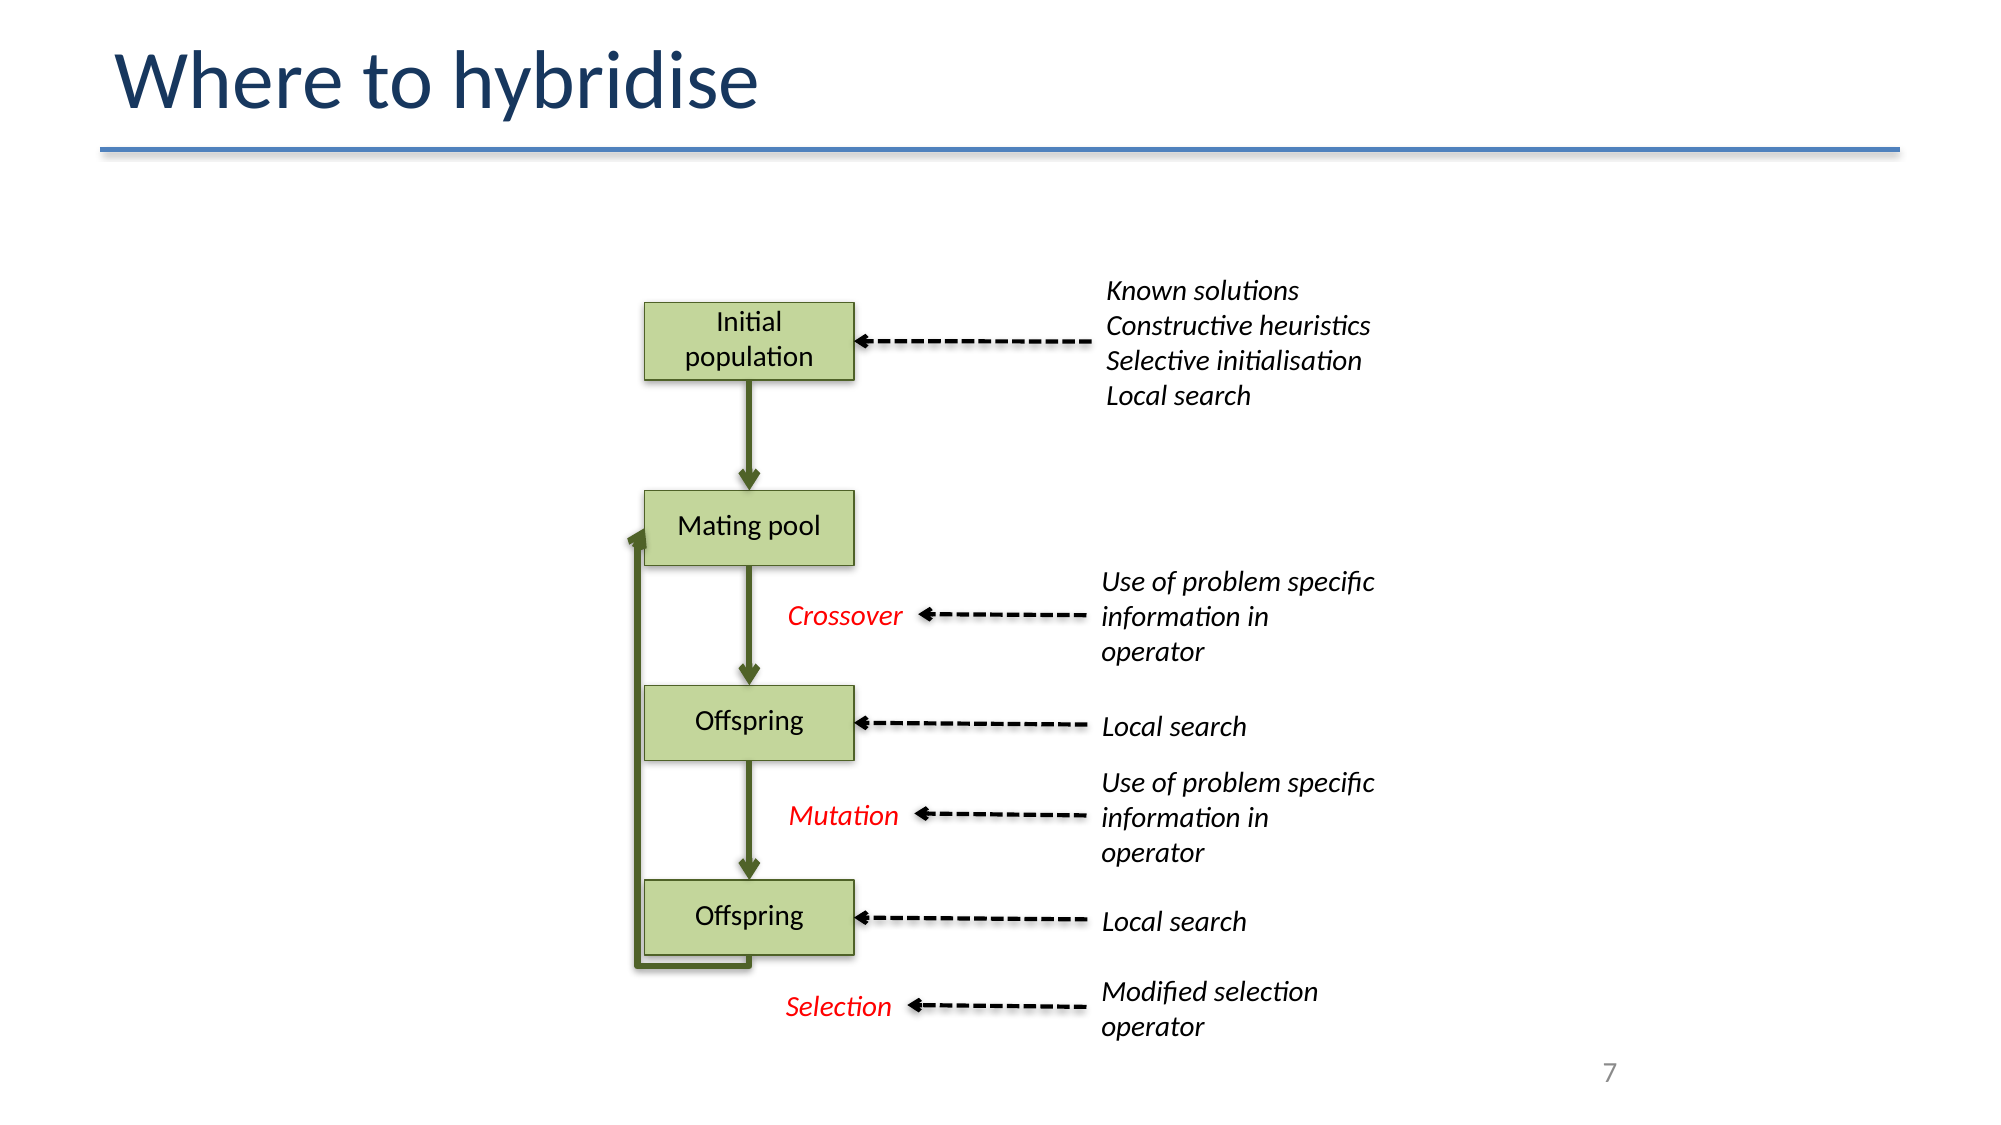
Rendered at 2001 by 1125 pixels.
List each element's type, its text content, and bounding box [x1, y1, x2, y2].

text_box Use of problem specific information in operator [1086, 755, 1392, 876]
text_box Offspring [645, 879, 855, 956]
text_box Mating pool [644, 490, 855, 566]
text_box Mutation [773, 800, 915, 839]
text_box Modified selection operator [1086, 964, 1392, 1050]
text_box Selection [771, 980, 908, 1030]
slide_number 6 [1477, 1029, 1633, 1113]
title Where to hybridise [99, 3, 1900, 147]
text_box Local search [1087, 699, 1263, 750]
text_box Known solutions Constructive heuristics Selective initialisation Local search [1091, 264, 1387, 419]
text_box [915, 813, 1087, 817]
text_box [483, 688, 911, 795]
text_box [853, 722, 1087, 726]
text_box Crossover [773, 589, 919, 639]
text_box Initial population [644, 302, 855, 381]
text_box Use of problem specific information in operator [1086, 555, 1392, 675]
text_box Local search [1087, 894, 1263, 945]
